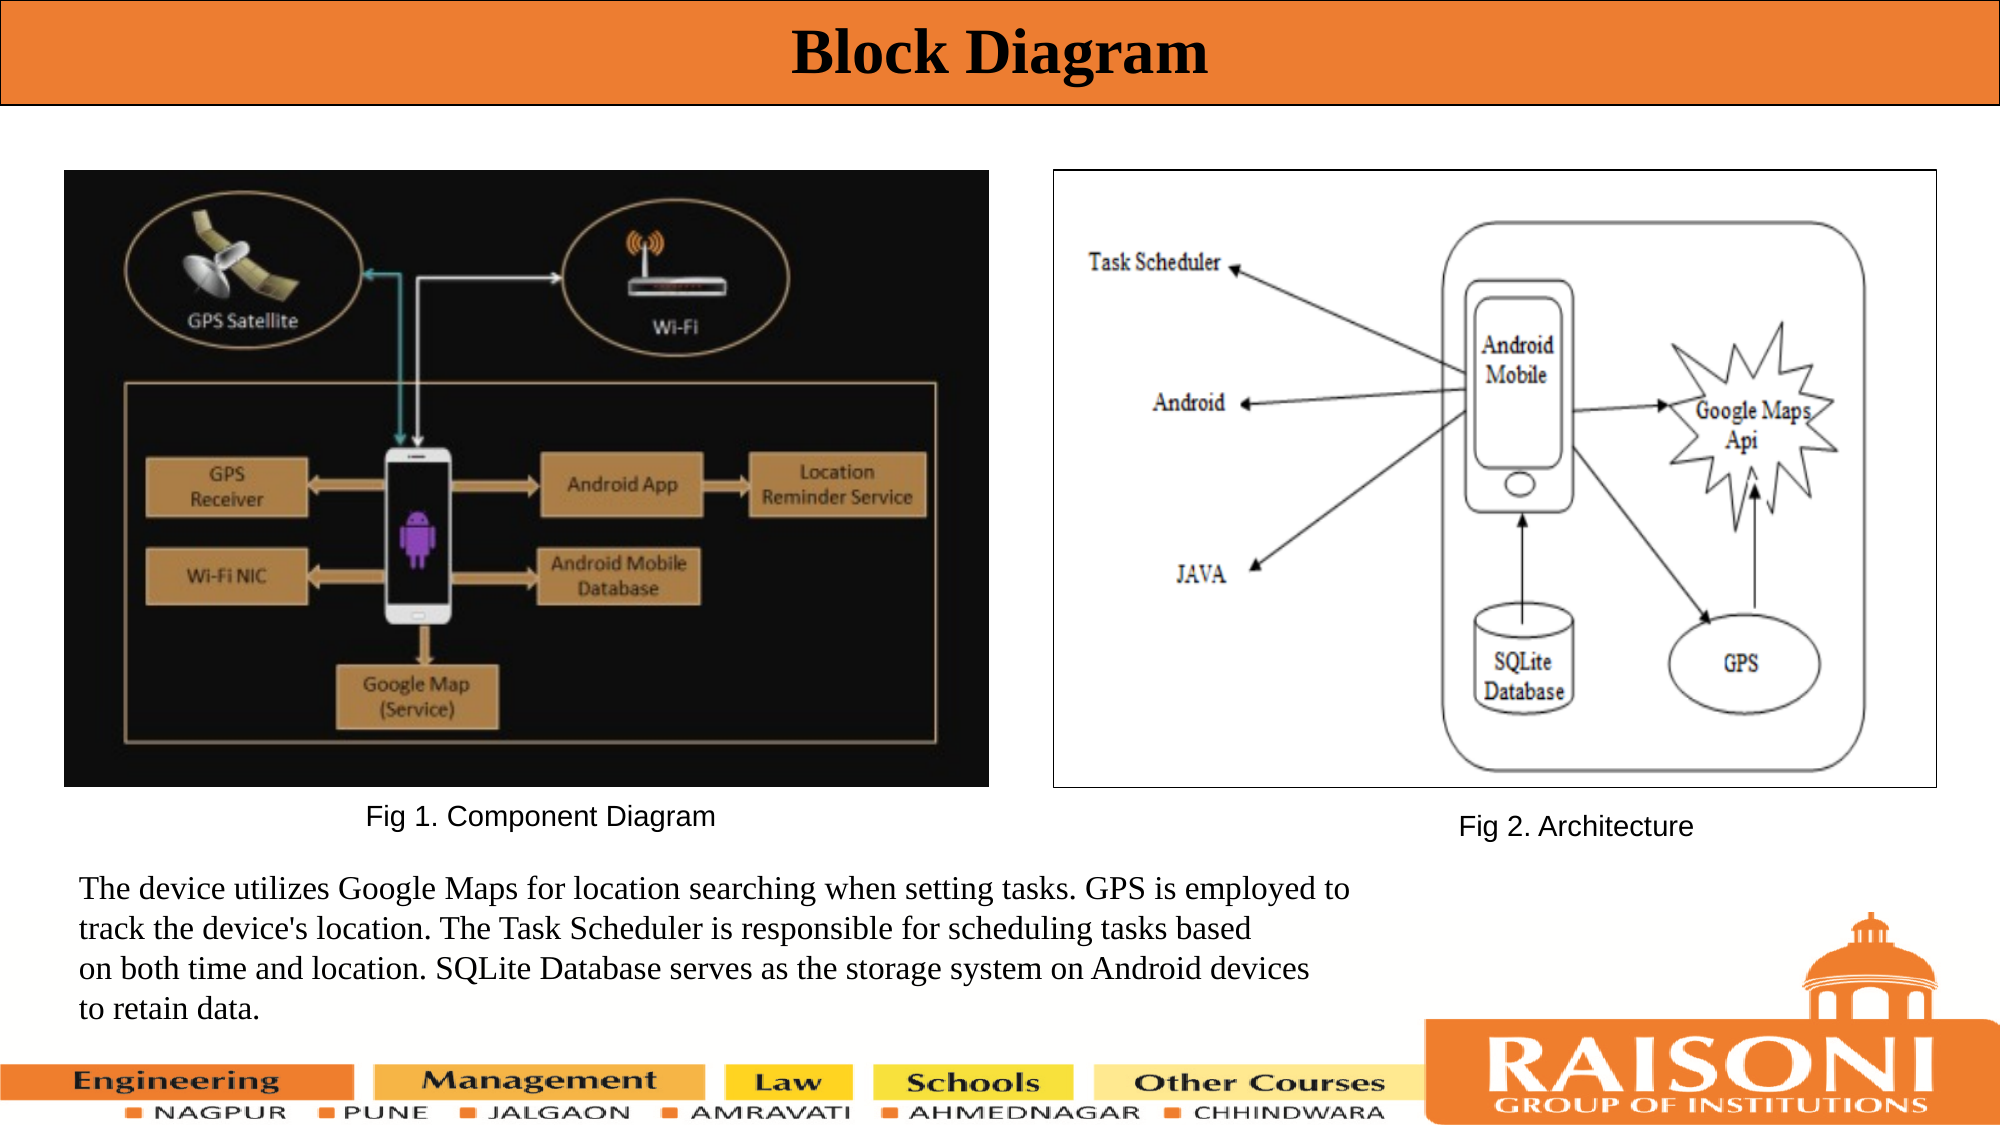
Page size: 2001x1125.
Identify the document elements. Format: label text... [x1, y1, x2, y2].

picture [64, 170, 989, 787]
picture [1054, 170, 1936, 787]
picture [0, 912, 2000, 1125]
text_box Fig 1. Component Diagram [350, 789, 754, 840]
text_box The device utilizes Google Maps for location searching when setting tasks. GPS is employed to track the device's location. The Task Scheduler is responsible for scheduling tasks based on both time and location. SQLite Database serves as the storage system on Android devices to retain data. [64, 858, 1380, 912]
text_box Fig 2. Architecture [1443, 800, 1789, 850]
text_box Block Diagram [0, 0, 2000, 105]
